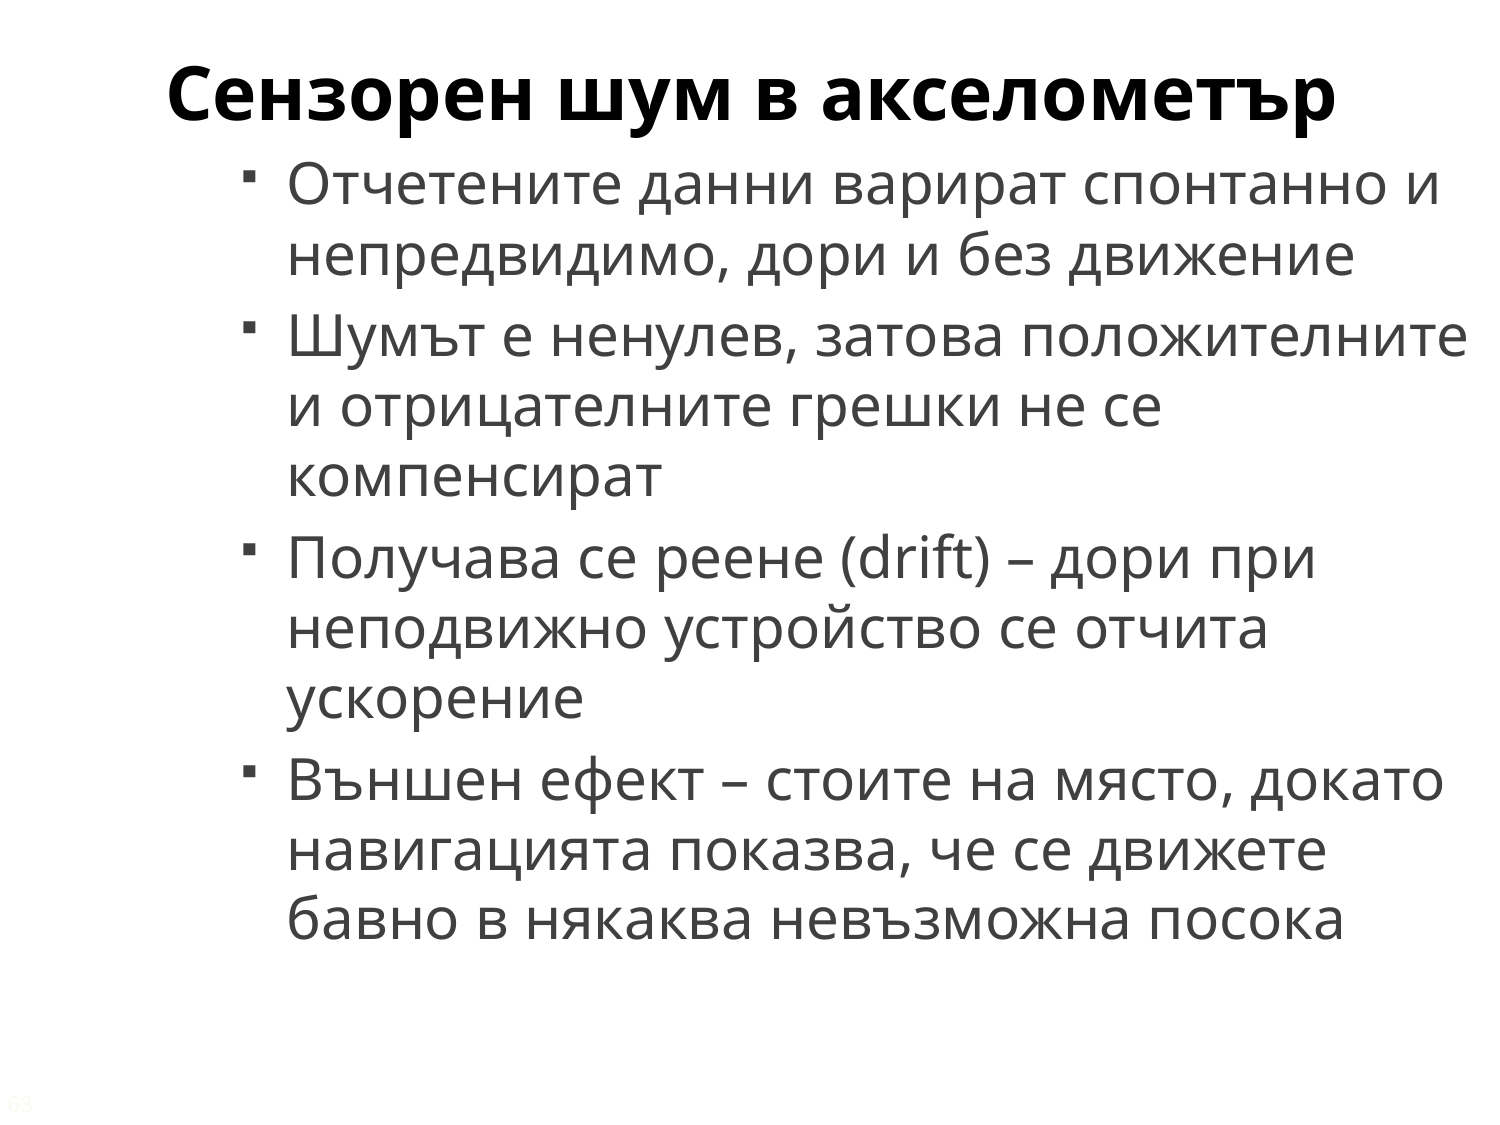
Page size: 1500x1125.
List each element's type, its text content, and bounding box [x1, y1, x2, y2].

list Сензорен шум в акселометър Отчетените данни варират спонтанно и непредвидимо, дори и без движение Шумът е ненулев, затова положителните и отрицателните грешки не се компенсират Получава се реене (drift) – дори при неподвижно устройство се отчита ускорение Външен ефект – стоите на място, докато навигацията показва, че се движете бавно в някаква невъзможна посока [150, 37, 1488, 1113]
